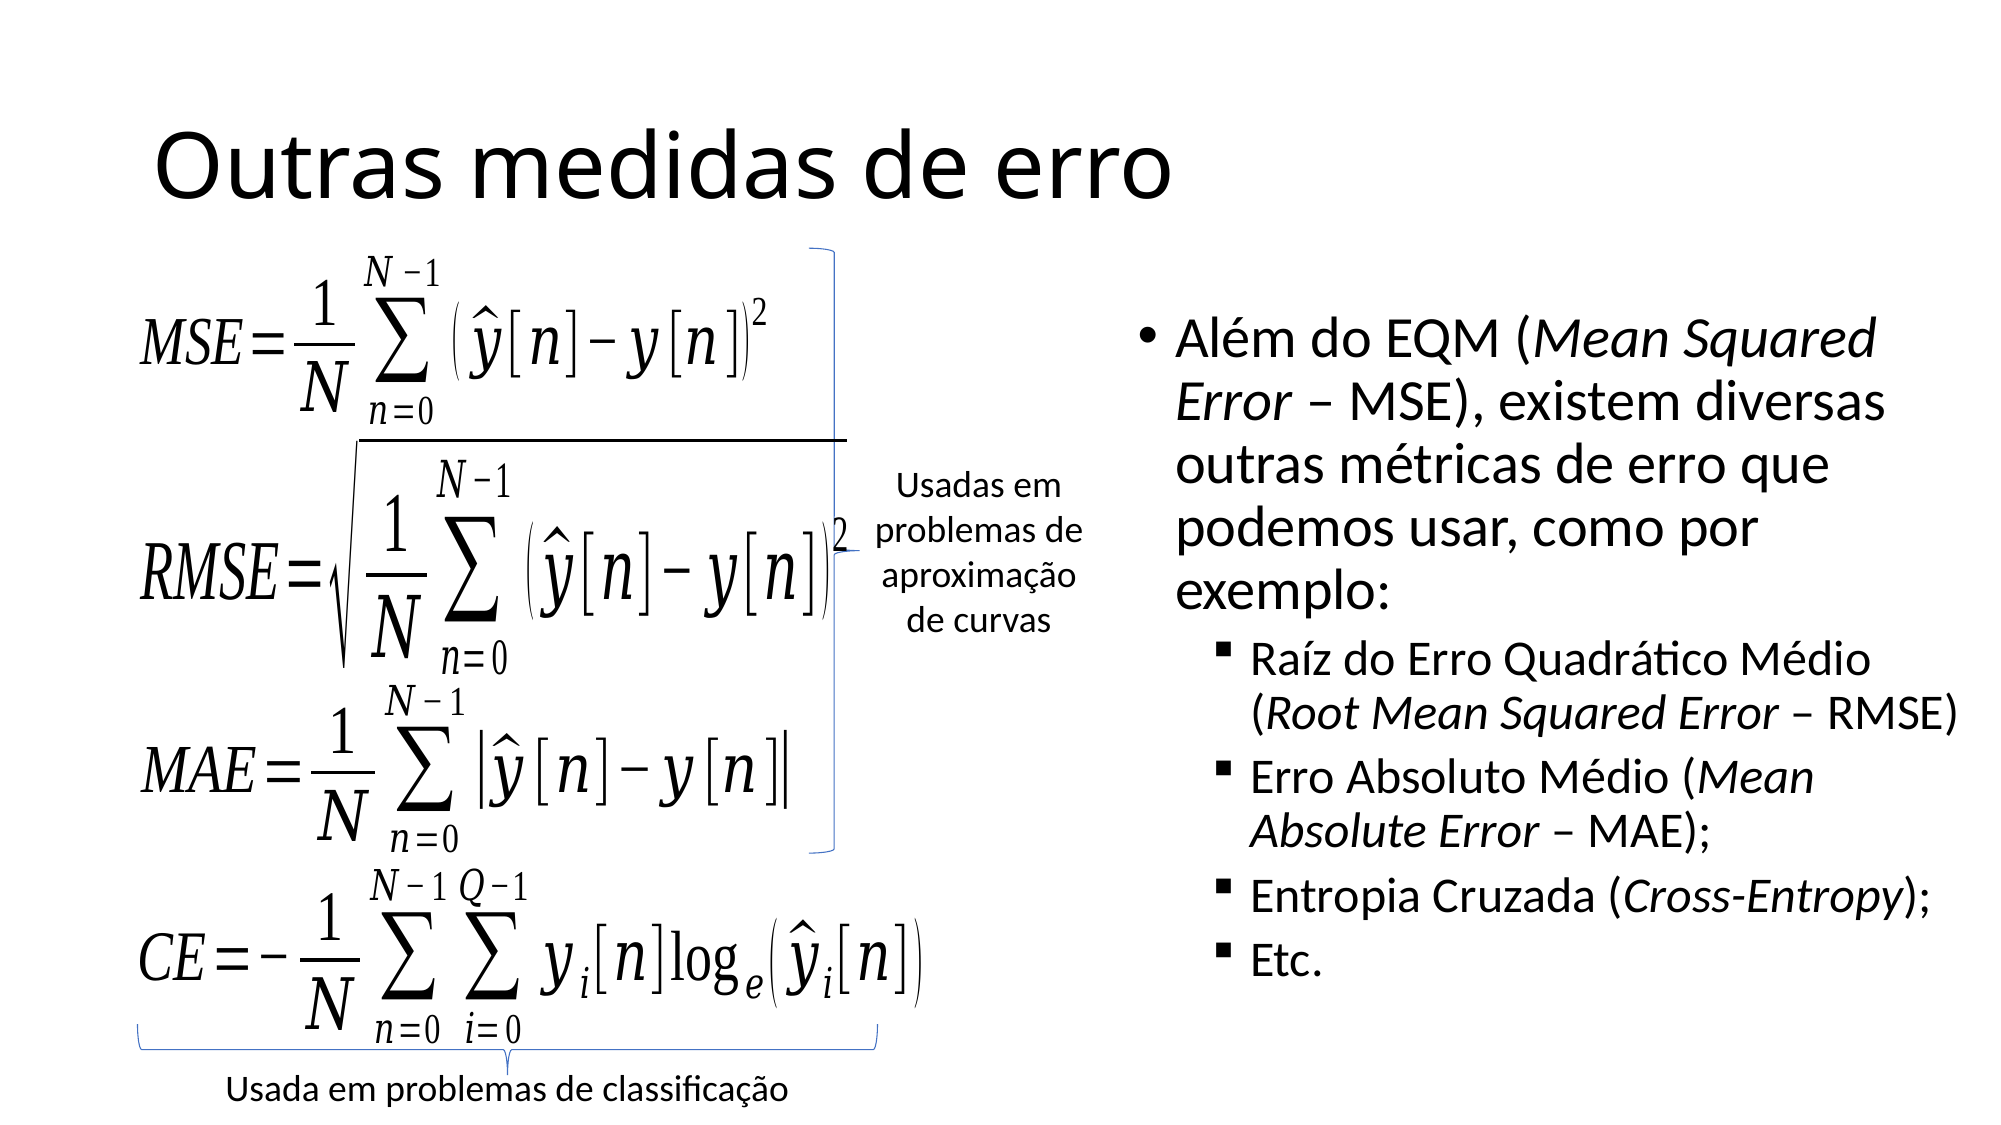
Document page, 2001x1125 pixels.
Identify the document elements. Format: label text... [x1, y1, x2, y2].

list Além do EQM (Mean Squared Error – MSE), existem diversas outras métricas de erro que podemos usar, como por exemplo: Raíz do Erro Quadrático Médio (Root Mean Squared Error – RMSE) Erro Absoluto Médio (Mean Absolute Error – MAE); Entropia Cruzada (Cross-Entropy); Etc. [1122, 299, 1977, 1125]
text_box [136, 1024, 879, 1056]
text_box [808, 247, 835, 439]
title Outras medidas de erro [137, 59, 1863, 278]
text_box Usadas em problemas de aproximação de curvas [859, 452, 1099, 647]
text_box Usada em problemas de classificação [137, 1056, 878, 1117]
text_box [808, 442, 859, 854]
